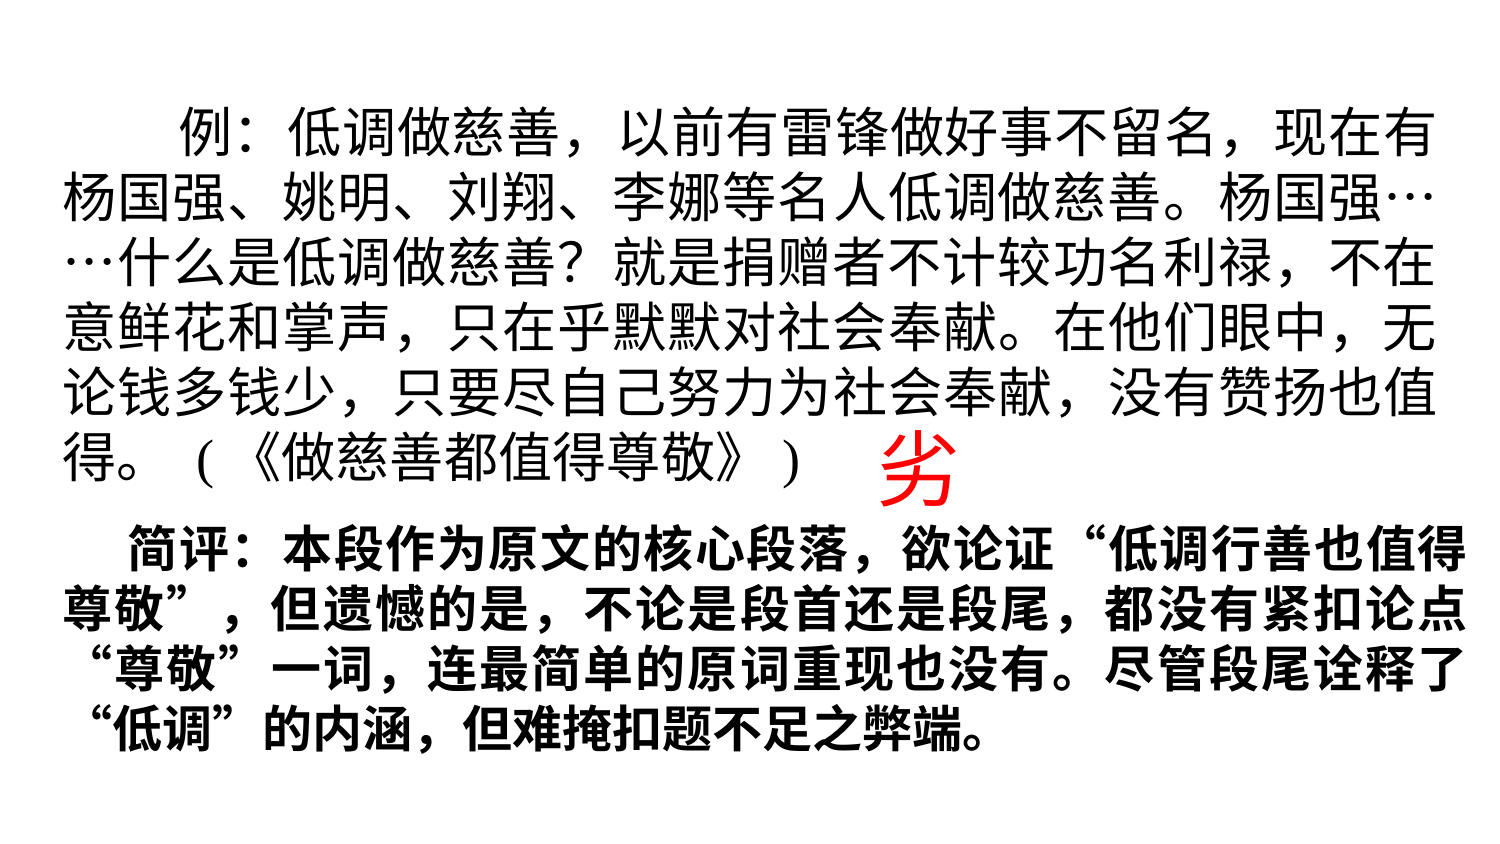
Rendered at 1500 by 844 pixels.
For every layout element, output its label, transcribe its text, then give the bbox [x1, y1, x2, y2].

text_box 劣 [862, 410, 968, 526]
text_box 简评：本段作为原文的核心段落，欲论证“低调行善也值得尊敬”，但遗憾的是，不论是段首还是段尾，都没有紧扣论点“尊敬”一词，连最简单的原词重现也没有。尽管段尾诠释了“低调”的内涵，但难掩扣题不足之弊端。 [47, 510, 1483, 766]
text_box 例：低调做慈善，以前有雷锋做好事不留名，现在有杨国强、姚明、刘翔、李娜等名人低调做慈善。杨国强……什么是低调做慈善？就是捐赠者不计较功名利禄，不在意鲜花和掌声，只在乎默默对社会奉献。在他们眼中，无论钱多钱少，只要尽自己努力为社会奉献，没有赞扬也值得。 (《做慈善都值得尊敬》) [47, 91, 1453, 496]
